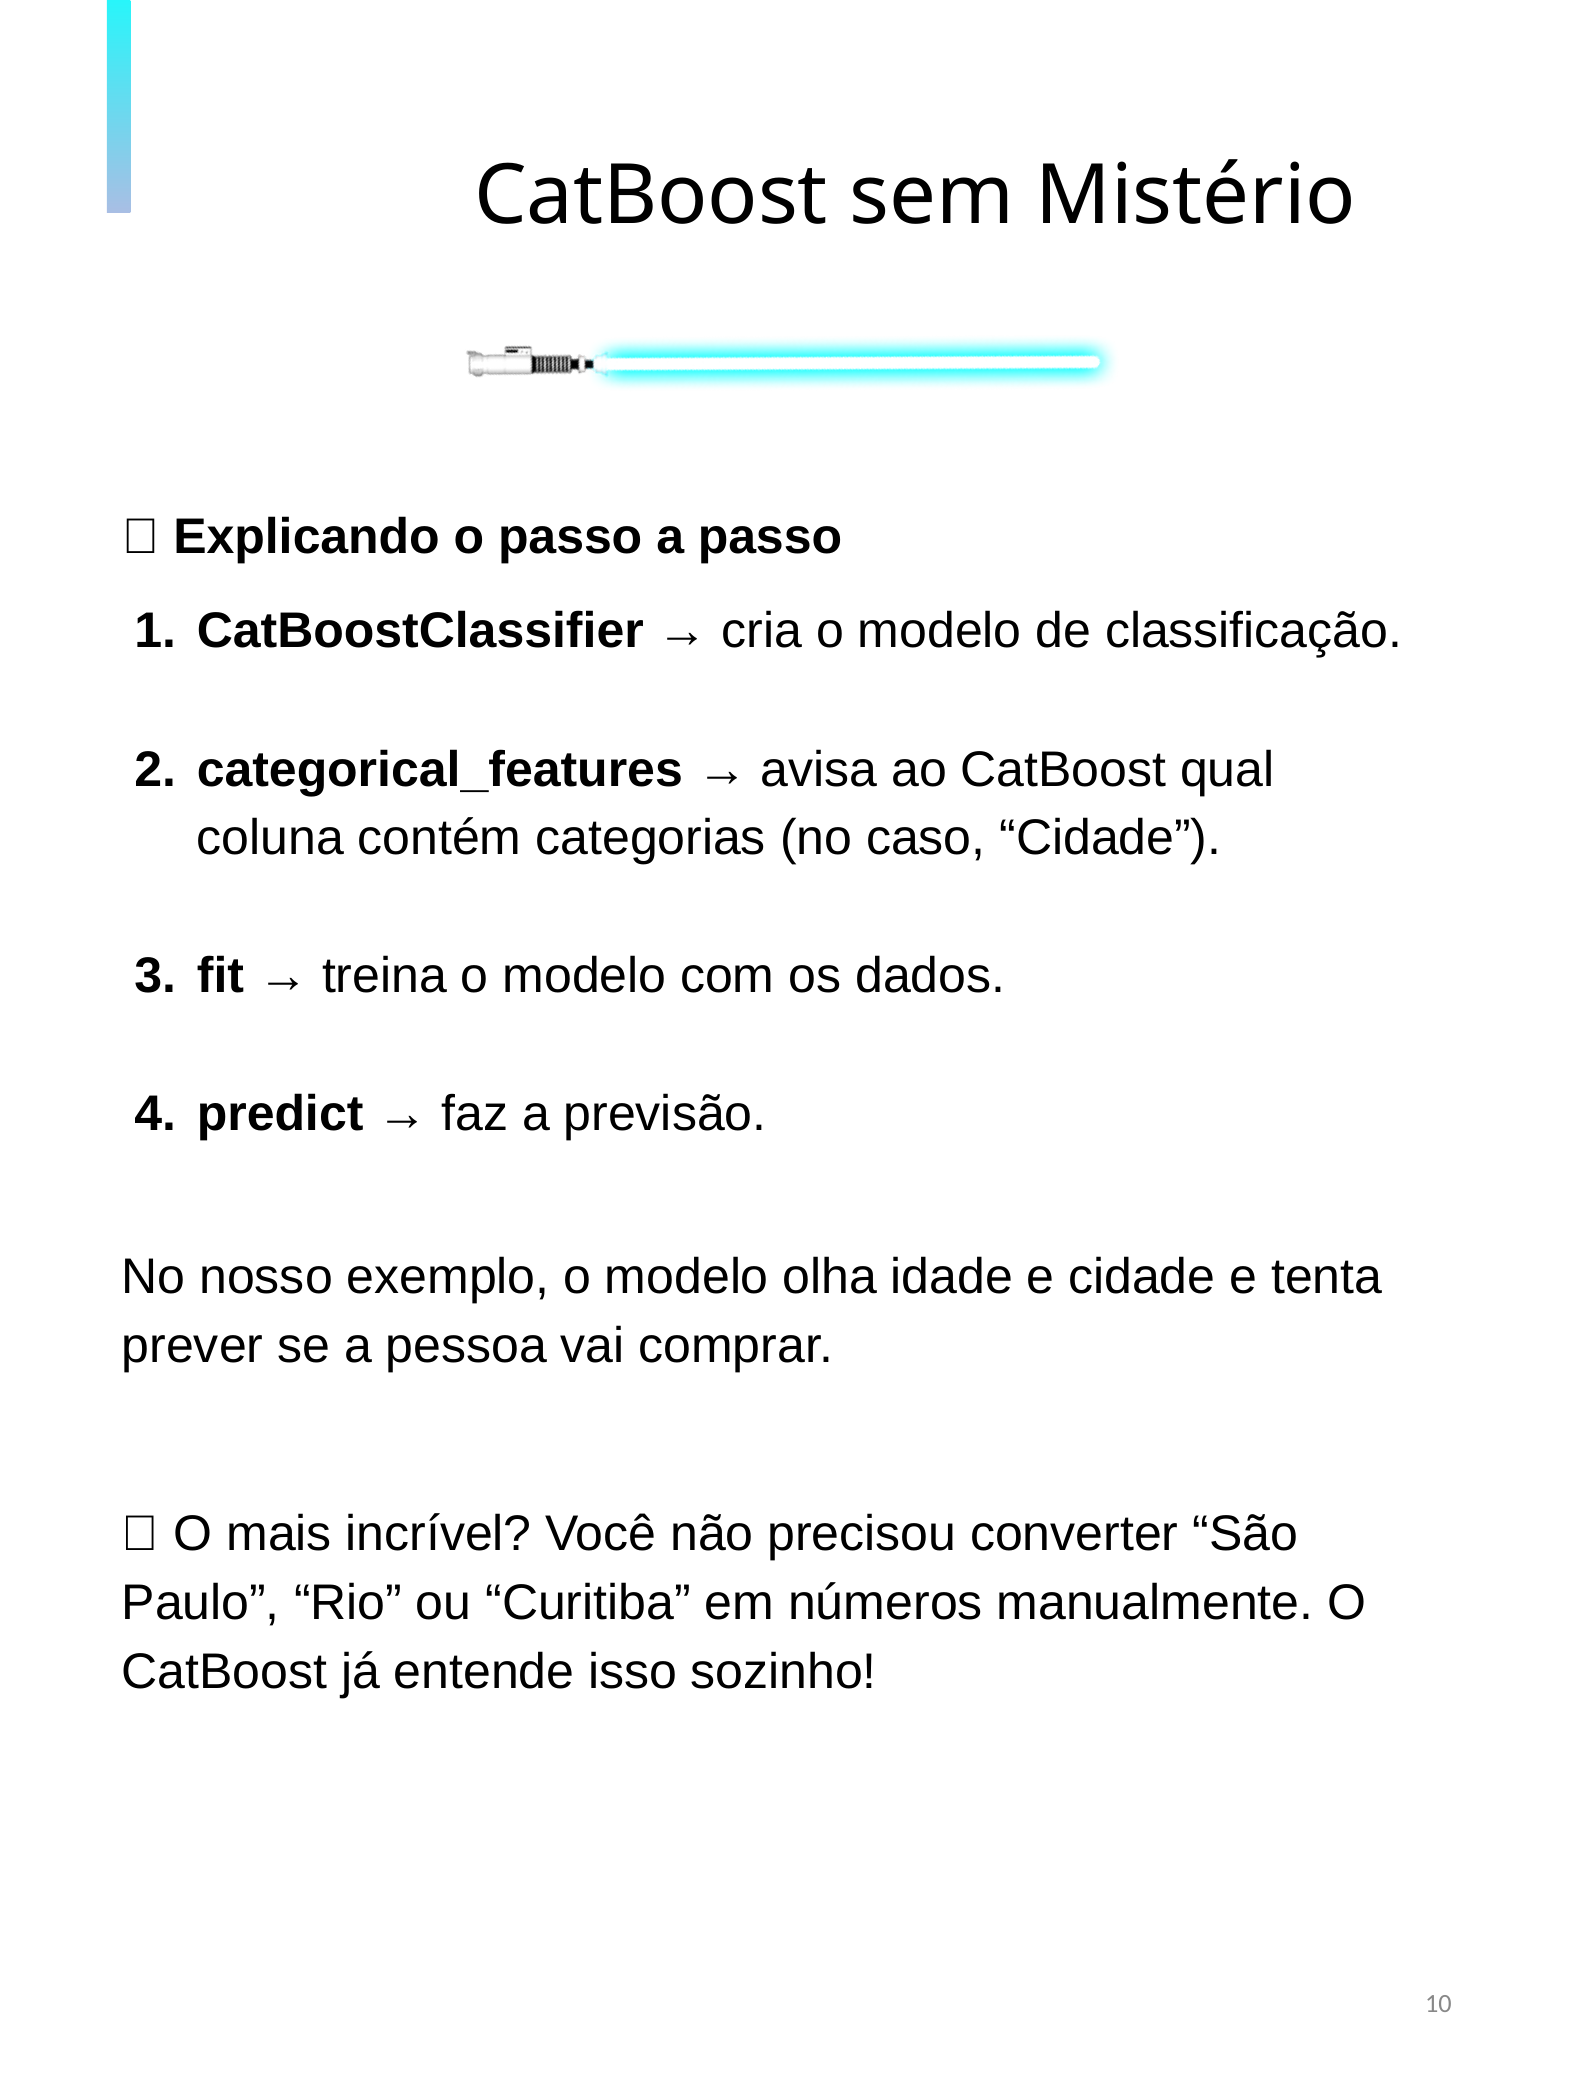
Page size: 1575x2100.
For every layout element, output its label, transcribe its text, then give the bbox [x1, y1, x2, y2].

slide_number ‹#› [1112, 1946, 1467, 2059]
text_box 🧾 Explicando o passo a passo CatBoostClassifier → cria o modelo de classificação. categorical_features → avisa ao CatBoost qual coluna contém categorias (no caso, “Cidade”). fit → treina o modelo com os dados. predict → faz a previsão. No nosso exemplo, o modelo olha idade e cidade e tenta prever se a pessoa vai comprar. 📌 O mais incrível? Você não precisou converter “São Paulo”, “Rio” ou “Curitiba” em números manualmente. O CatBoost já entende isso sozinho! [106, 480, 1418, 1714]
text_box CatBoost sem Mistério [459, 132, 591, 248]
picture [437, 35, 1139, 562]
text_box CatBoost sem Mistério [807, 132, 1575, 248]
text_box [106, 0, 131, 213]
